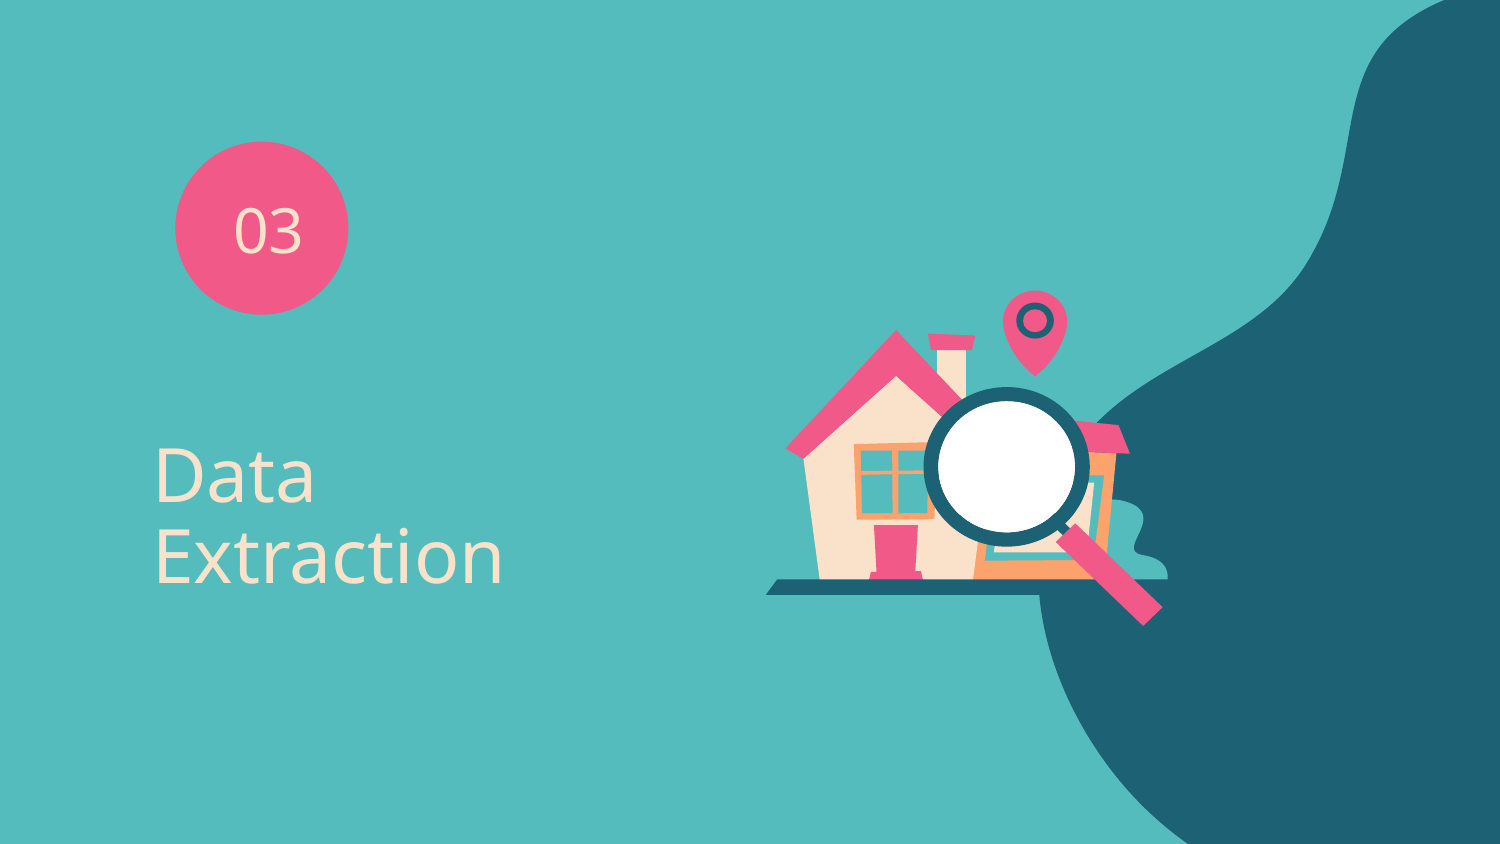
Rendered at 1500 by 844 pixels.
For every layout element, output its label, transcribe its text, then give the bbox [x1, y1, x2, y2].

title Data Extraction [137, 369, 661, 668]
title 03 [218, 165, 478, 291]
text_box [175, 141, 322, 315]
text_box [765, 290, 1178, 626]
